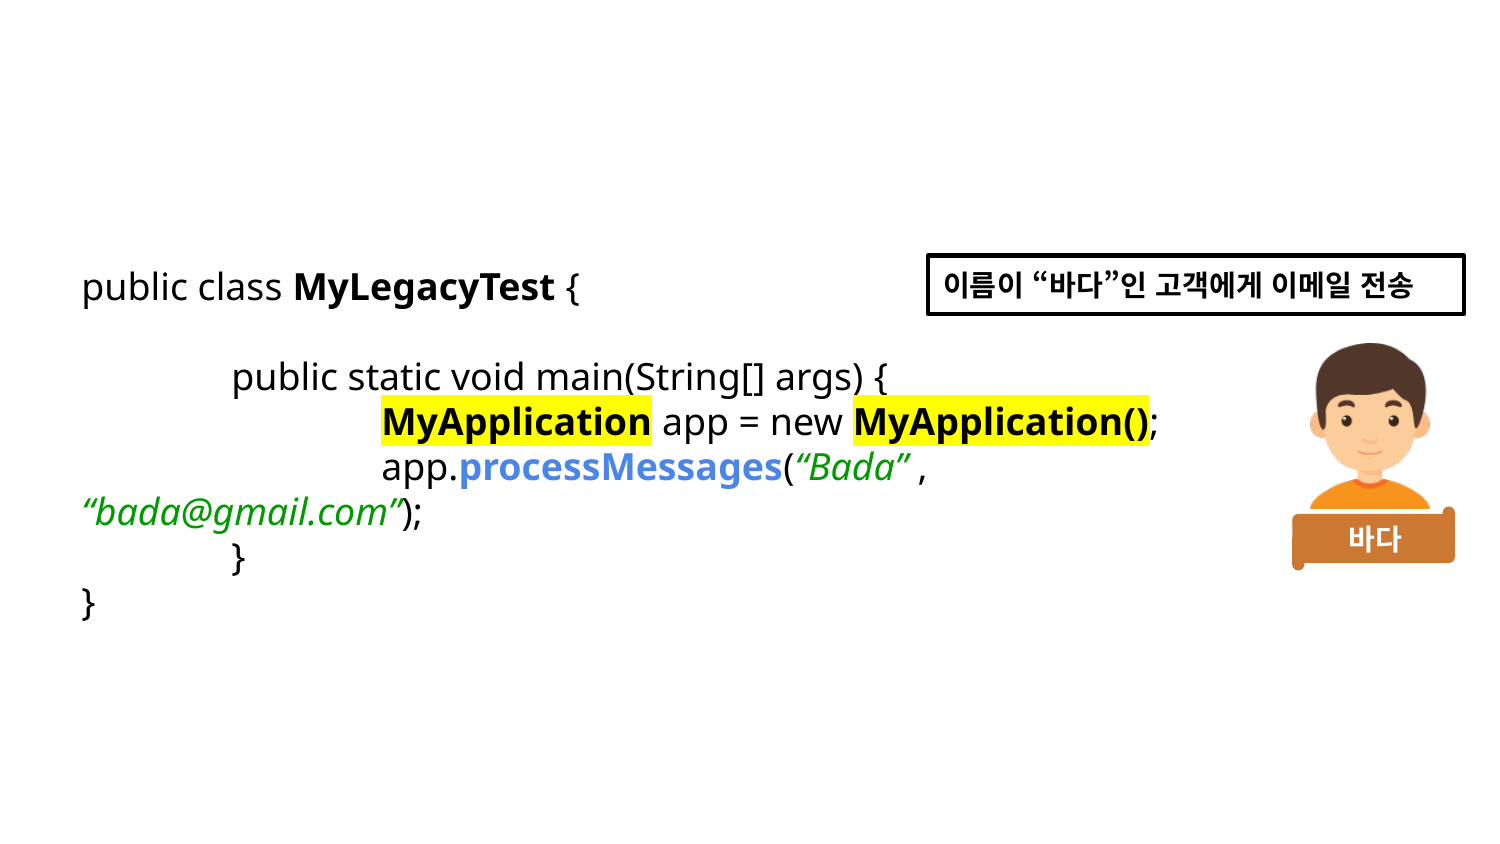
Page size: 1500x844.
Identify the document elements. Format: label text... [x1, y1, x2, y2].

text_box 이름이 “바다”인 고객에게 이메일 전송 [928, 255, 1465, 314]
text_box 바다 [1294, 515, 1453, 569]
text_box public class MyLegacyTest { public static void main(String[] args) { MyApplication app = new MyApplication(); app.processMessages(“Bada” , “bada@gmail.com”); } } [66, 247, 1197, 605]
picture [1286, 343, 1453, 509]
